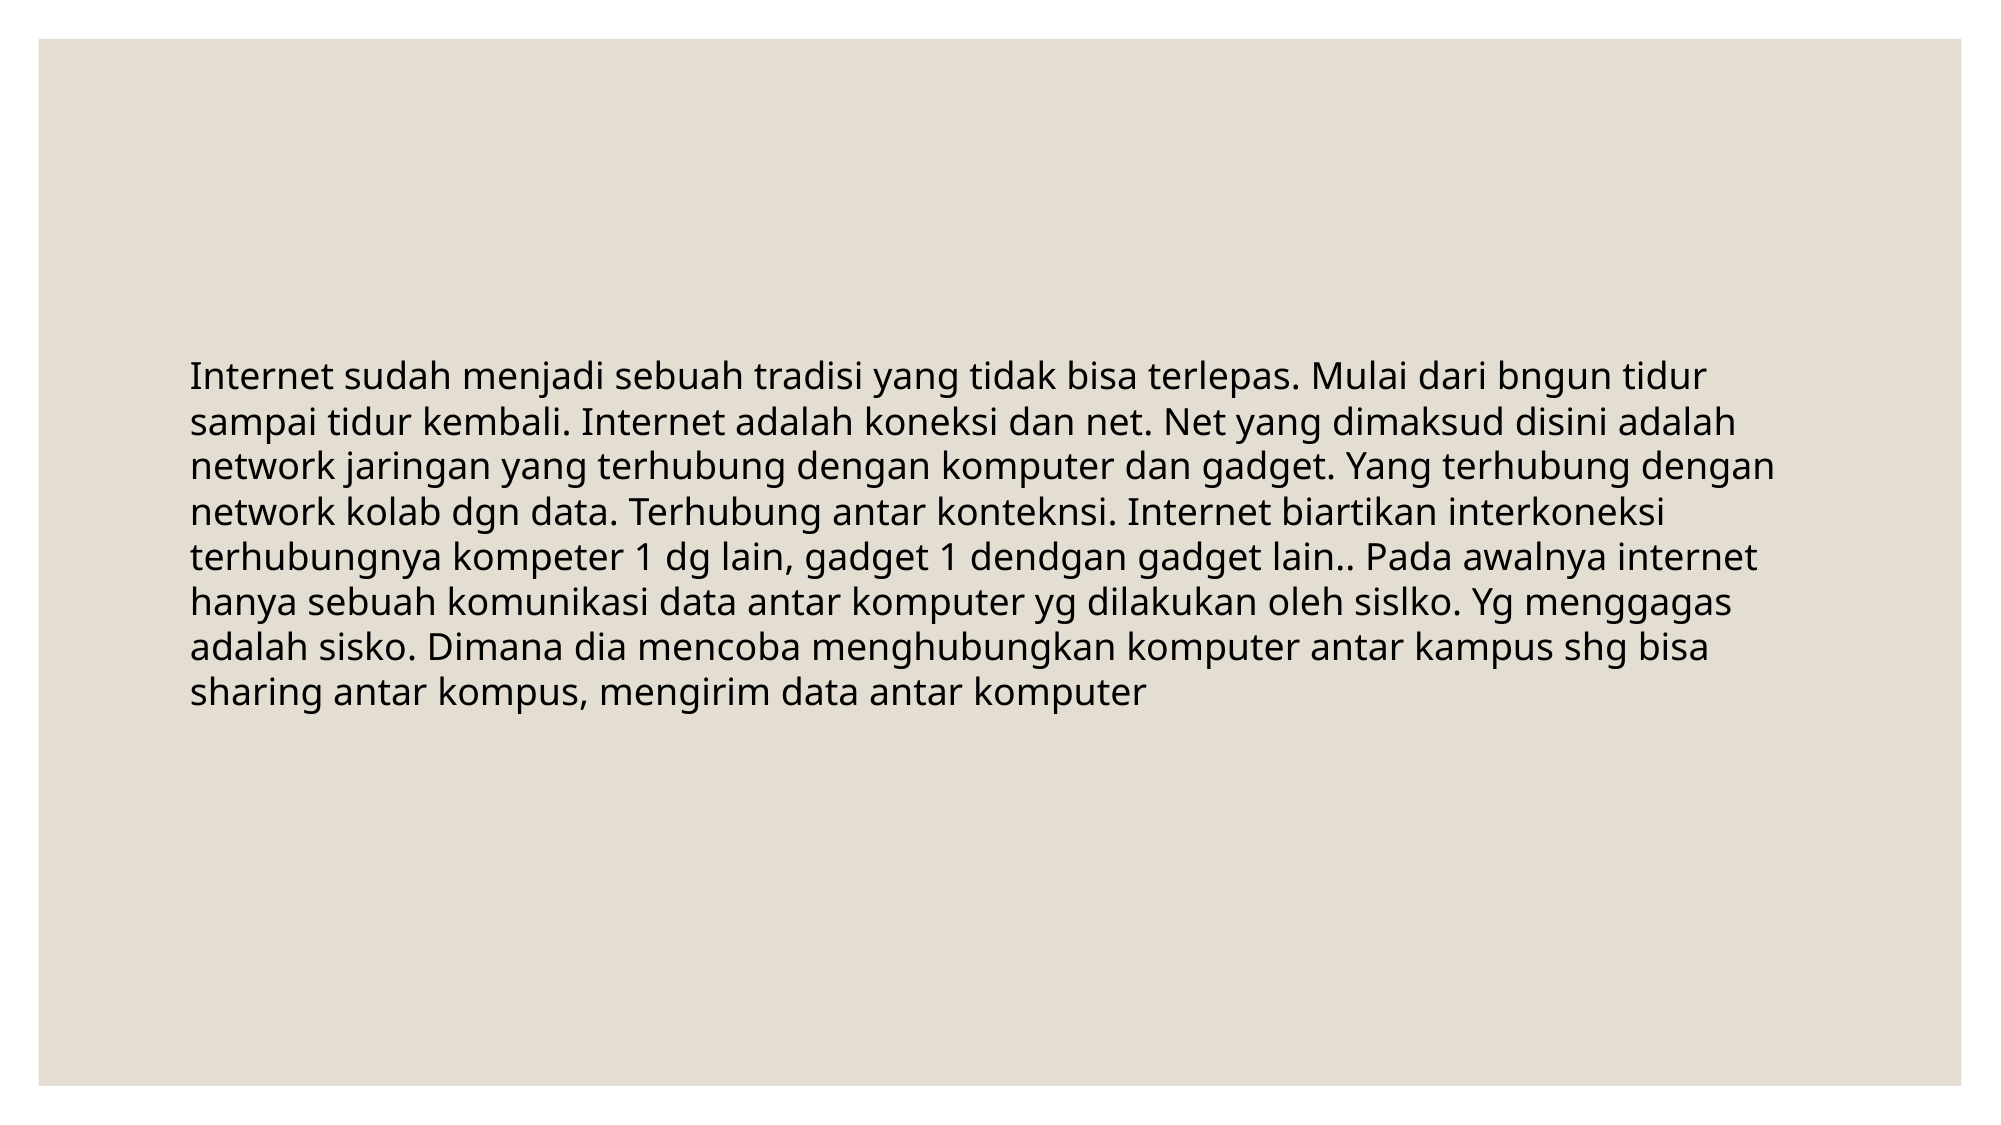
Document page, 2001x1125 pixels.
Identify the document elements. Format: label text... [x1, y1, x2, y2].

list Internet sudah menjadi sebuah tradisi yang tidak bisa terlepas. Mulai dari bngun tidur sampai tidur kembali. Internet adalah koneksi dan net. Net yang dimaksud disini adalah network jaringan yang terhubung dengan komputer dan gadget. Yang terhubung dengan network kolab dgn data. Terhubung antar konteknsi. Internet biartikan interkoneksi terhubungnya kompeter 1 dg lain, gadget 1 dendgan gadget lain.. Pada awalnya internet hanya sebuah komunikasi data antar komputer yg dilakukan oleh sislko. Yg menggagas adalah sisko. Dimana dia mencoba menghubungkan komputer antar kampus shg bisa sharing antar kompus, mengirim data antar komputer [174, 345, 1825, 990]
